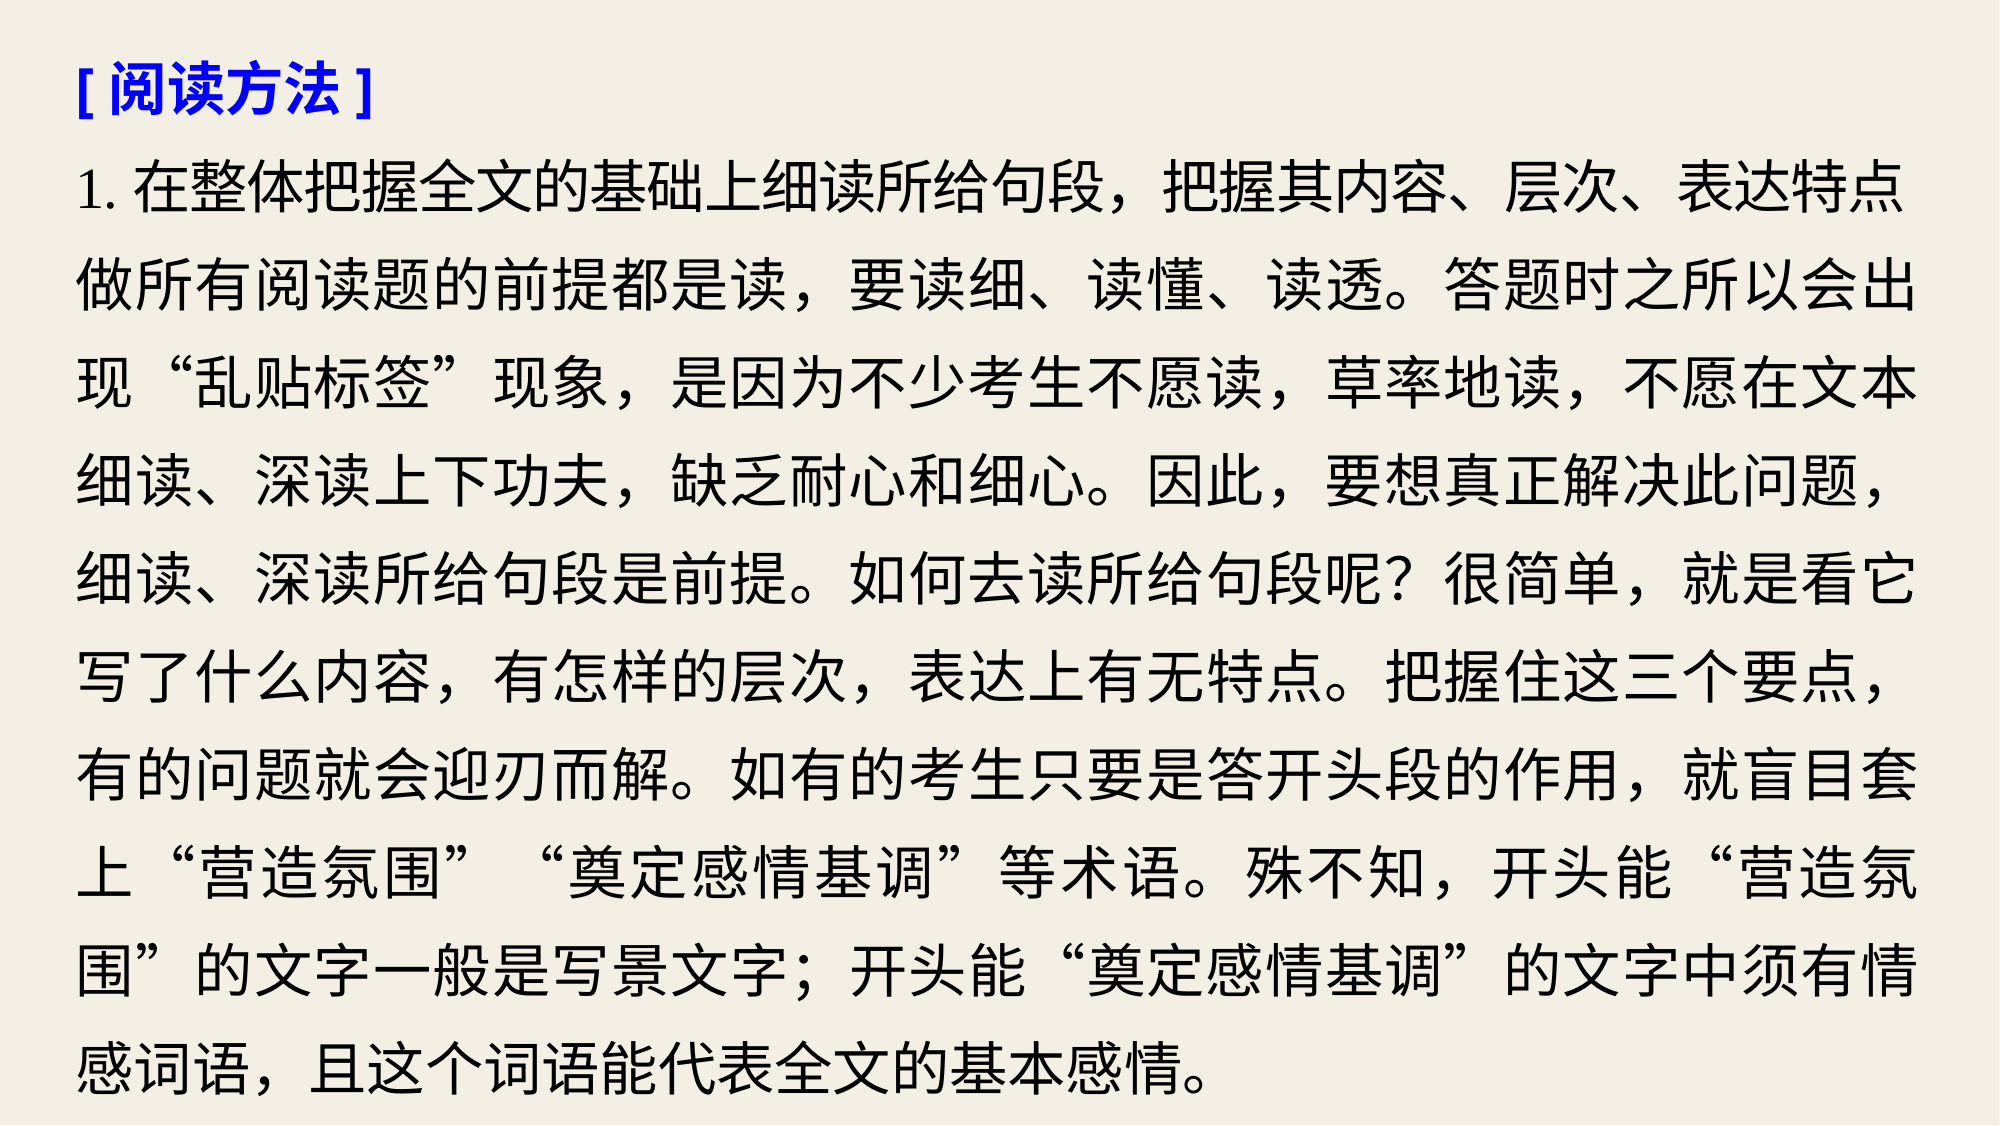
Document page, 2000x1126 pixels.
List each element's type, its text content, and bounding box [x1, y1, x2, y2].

text_box [阅读方法] 1.在整体把握全文的基础上细读所给句段，把握其内容、层次、表达特点 做所有阅读题的前提都是读，要读细、读懂、读透。答题时之所以会出现“乱贴标签”现象，是因为不少考生不愿读，草率地读，不愿在文本细读、深读上下功夫，缺乏耐心和细心。因此，要想真正解决此问题，细读、深读所给句段是前提。如何去读所给句段呢？很简单，就是看它写了什么内容，有怎样的层次，表达上有无特点。把握住这三个要点，有的问题就会迎刃而解。如有的考生只要是答开头段的作用，就盲目套上“营造氛围”“奠定感情基调”等术语。殊不知，开头能“营造氛围”的文字一般是写景文字；开头能“奠定感情基调”的文字中须有情感词语，且这个词语能代表全文的基本感情。 [55, 14, 1939, 1113]
